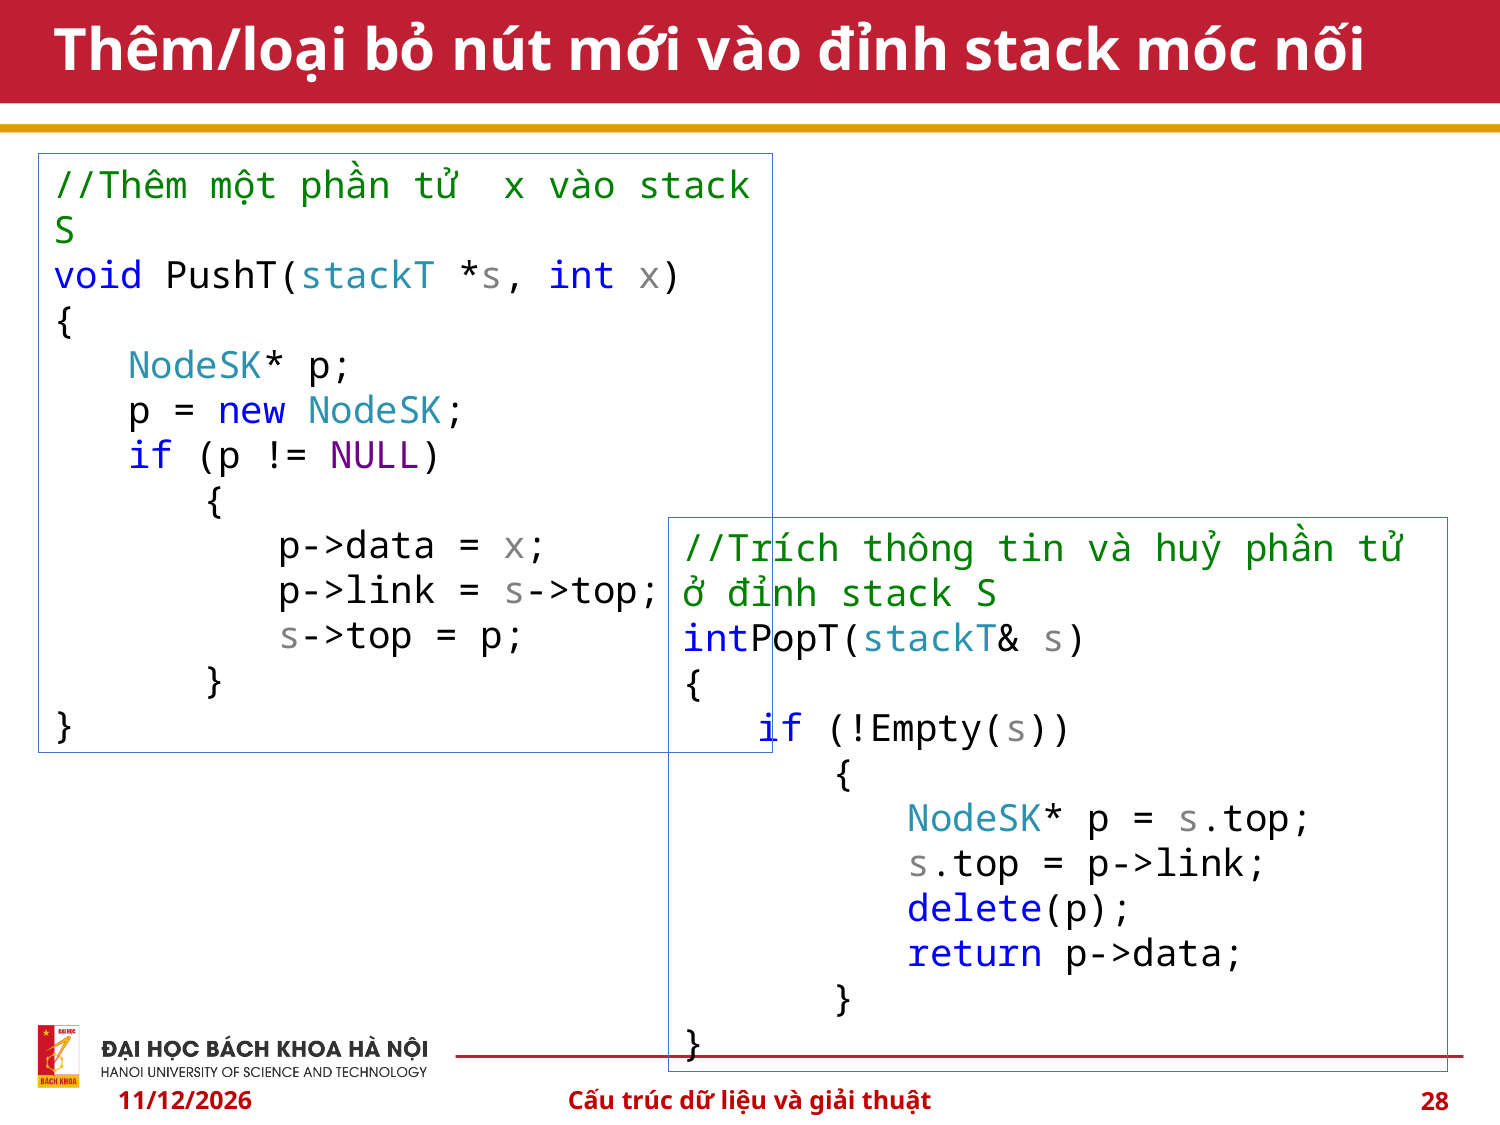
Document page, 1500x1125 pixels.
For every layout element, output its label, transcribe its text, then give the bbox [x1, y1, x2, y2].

footer Cấu trúc dữ liệu và giải thuật [496, 1076, 1004, 1125]
text_box //Thêm một phần tử x vào stack S void PushT(stackT *s, int x) { NodeSK* p; p = new NodeSK; if (p != NULL) { p->data = x; p->link = s->top; s->top = p; } } [38, 153, 773, 753]
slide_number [103, 1076, 441, 1125]
slide_number 28 [1126, 1078, 1464, 1125]
picture [0, 0, 1500, 1125]
title Thêm/loại bỏ nút mới vào đỉnh stack móc nối [38, 12, 1462, 87]
text_box //Trích thông tin và huỷ phần tử ở đỉnh stack S intPopT(stackT& s) { if (!Empty(s)) { NodeSK* p = s.top; s.top = p->link; delete(p); return p->data; } } [668, 517, 1448, 1072]
